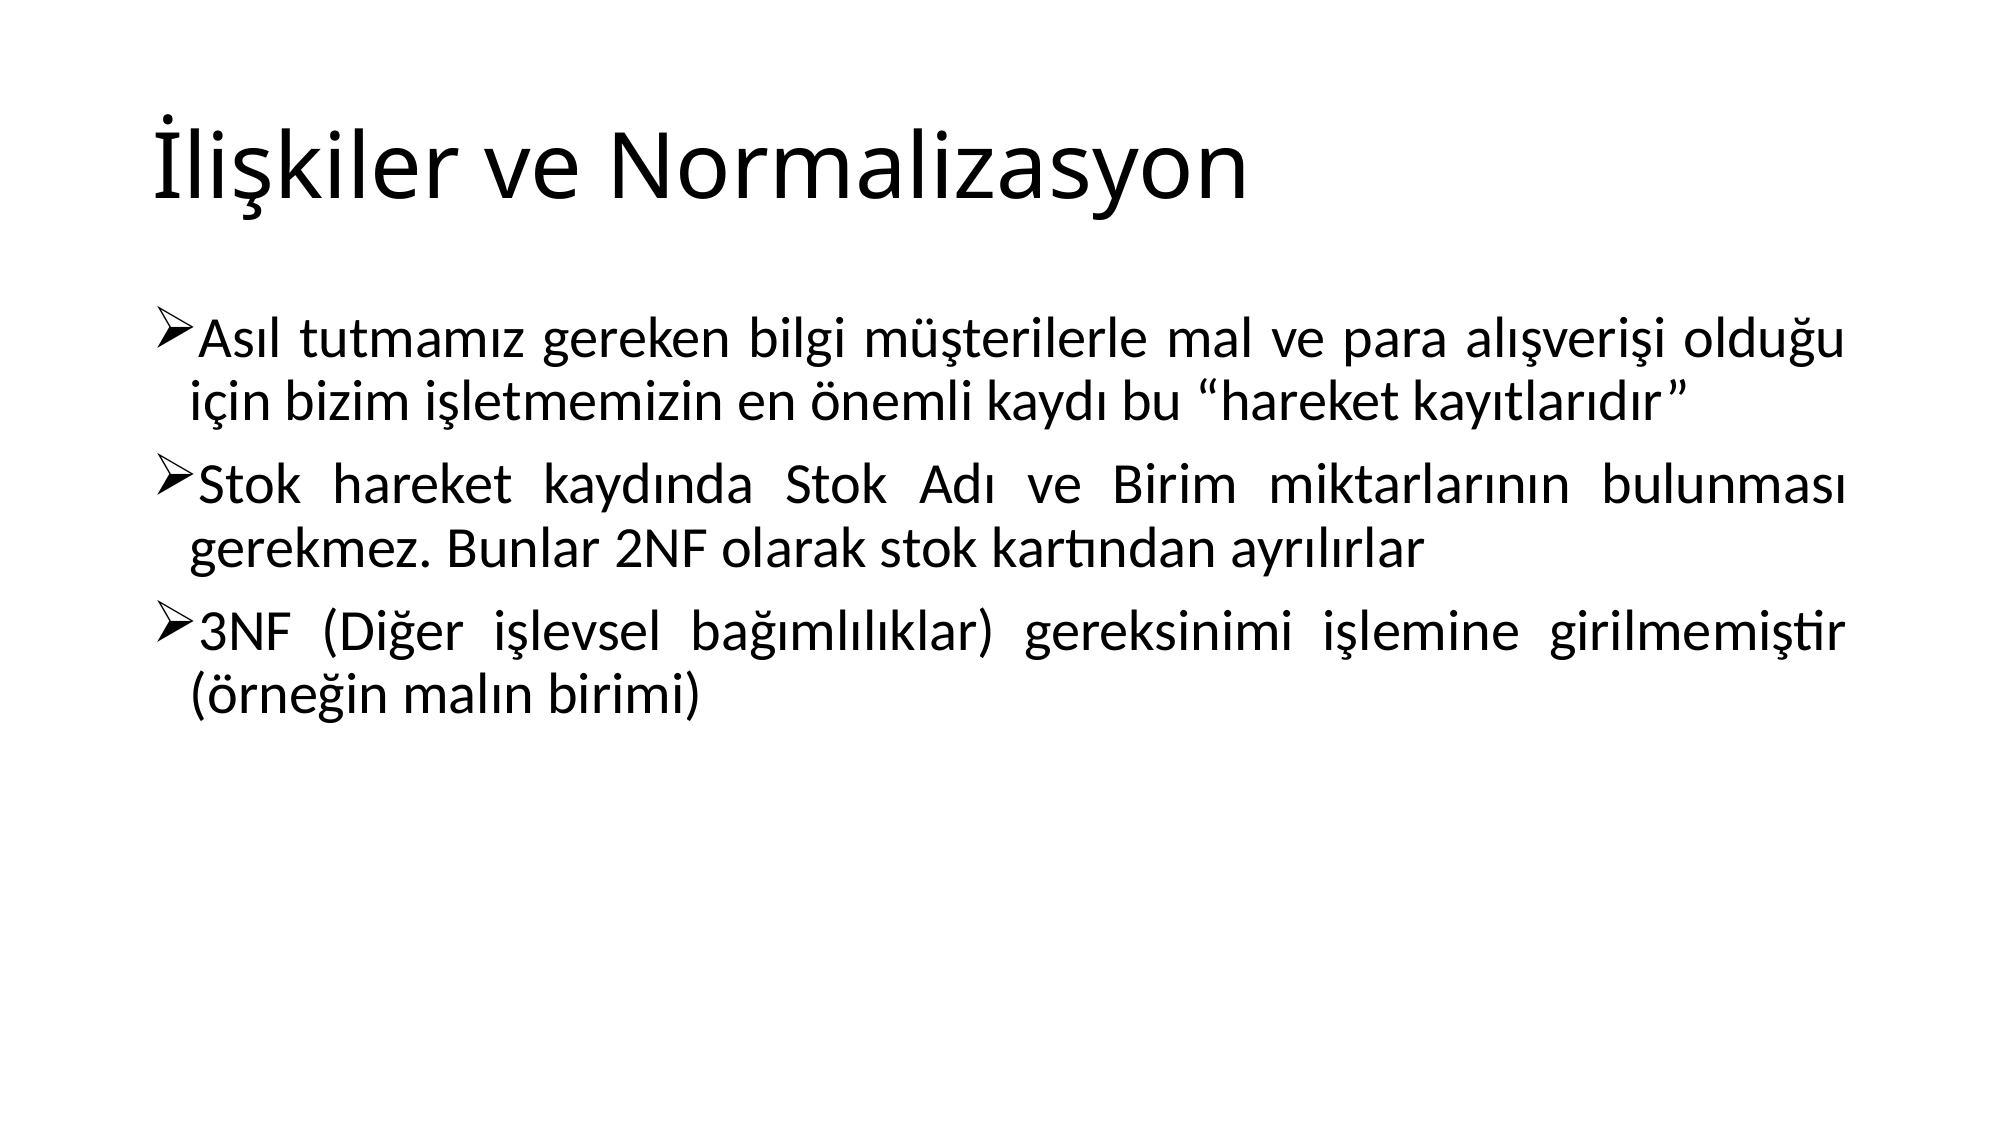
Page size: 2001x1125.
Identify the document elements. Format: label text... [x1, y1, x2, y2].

list Asıl tutmamız gereken bilgi müşterilerle mal ve para alışverişi olduğu için bizim işletmemizin en önemli kaydı bu “hareket kayıtlarıdır” Stok hareket kaydında Stok Adı ve Birim miktarlarının bulunması gerekmez. Bunlar 2NF olarak stok kartından ayrılırlar 3NF (Diğer işlevsel bağımlılıklar) gereksinimi işlemine girilmemiştir (örneğin malın birimi) [137, 299, 1863, 1014]
title İlişkiler ve Normalizasyon [137, 59, 1863, 278]
